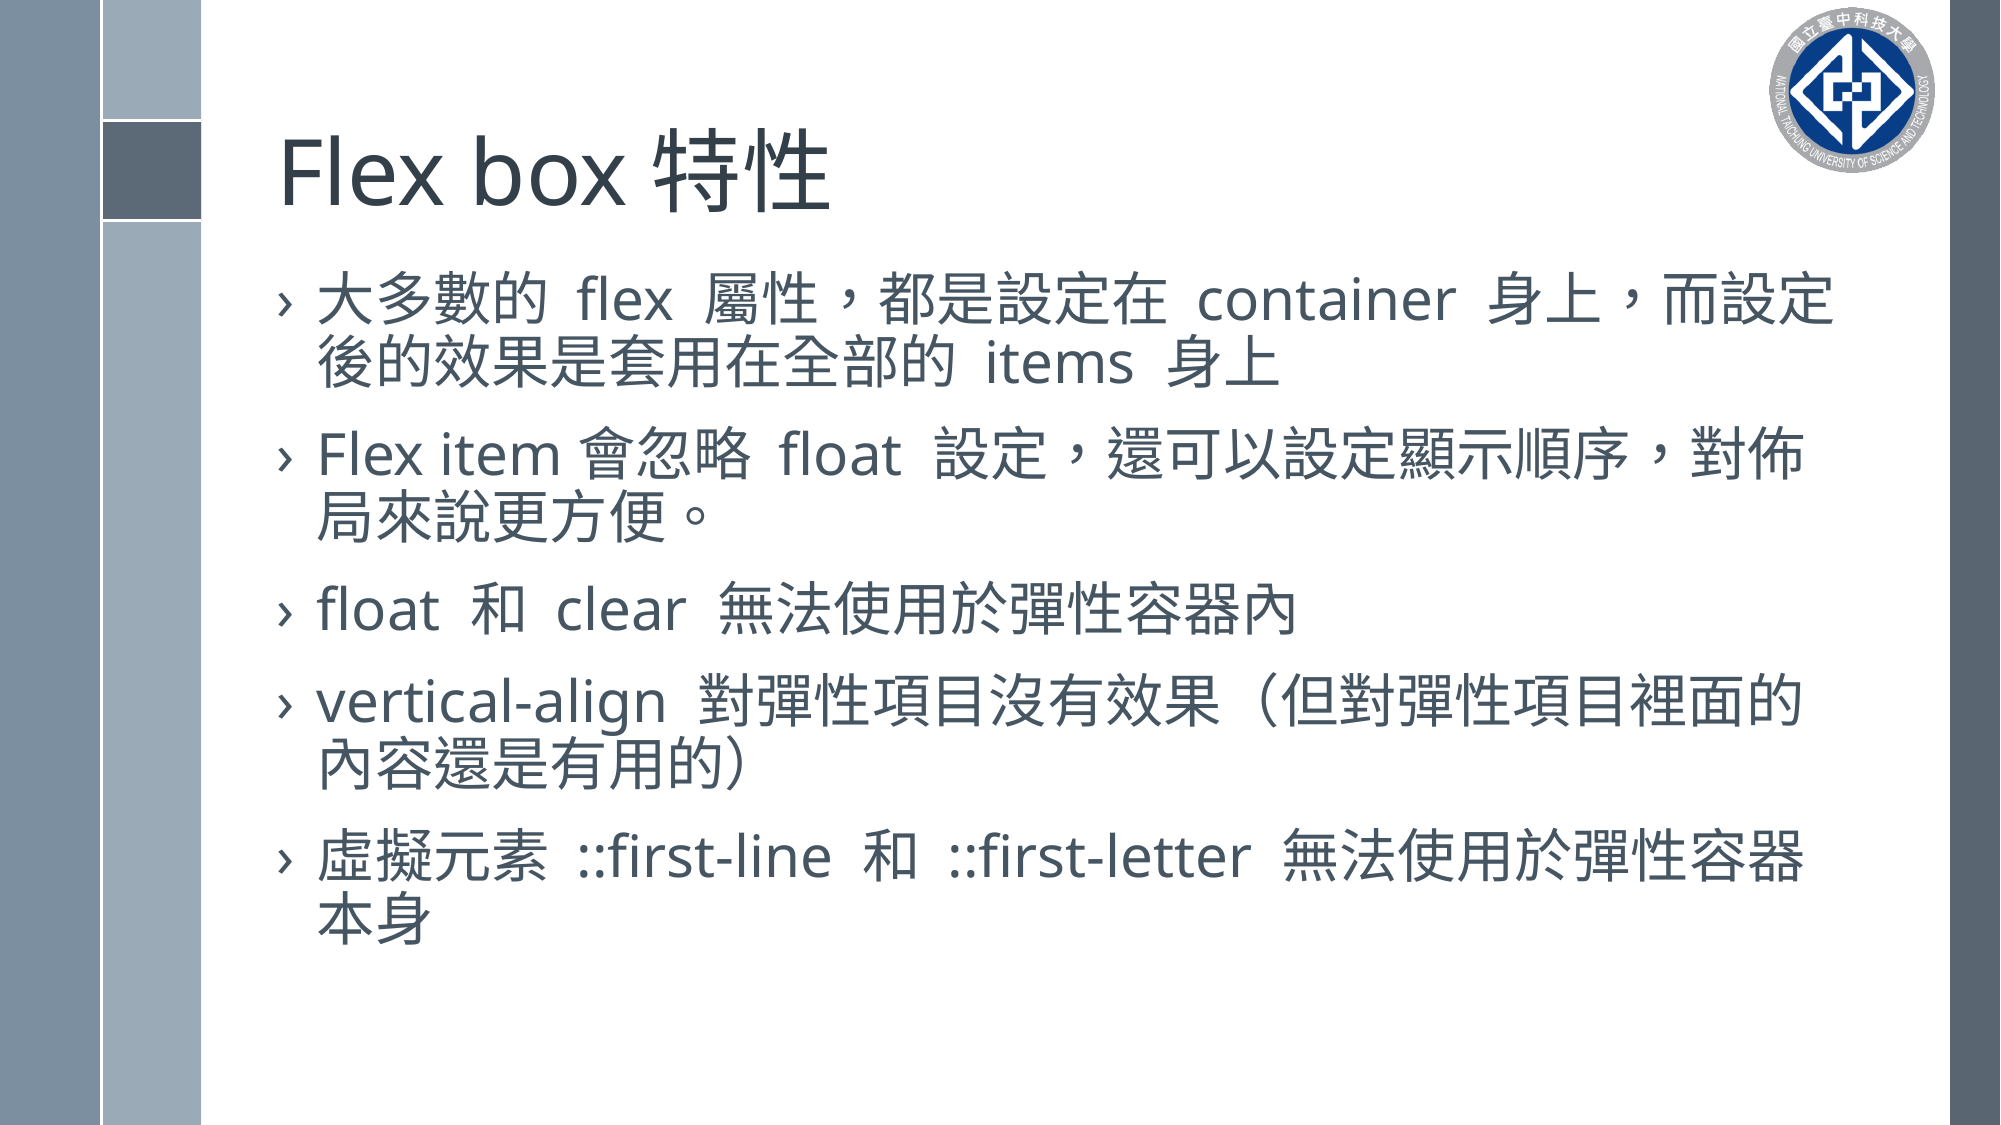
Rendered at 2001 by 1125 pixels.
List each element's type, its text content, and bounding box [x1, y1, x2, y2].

picture [1769, 7, 1935, 173]
title Flex box特性 [261, 29, 1867, 233]
list 大多數的 flex 屬性，都是設定在 container 身上，而設定後的效果是套用在全部的 items 身上 Flex item會忽略 float 設定，還可以設定顯示順序，對佈局來說更方便。 float 和 clear 無法使用於彈性容器內 vertical-align 對彈性項目沒有效果（但對彈性項目裡面的內容還是有用的） 虛擬元素 ::first-line 和 ::first-letter 無法使用於彈性容器本身 [261, 262, 1867, 1013]
